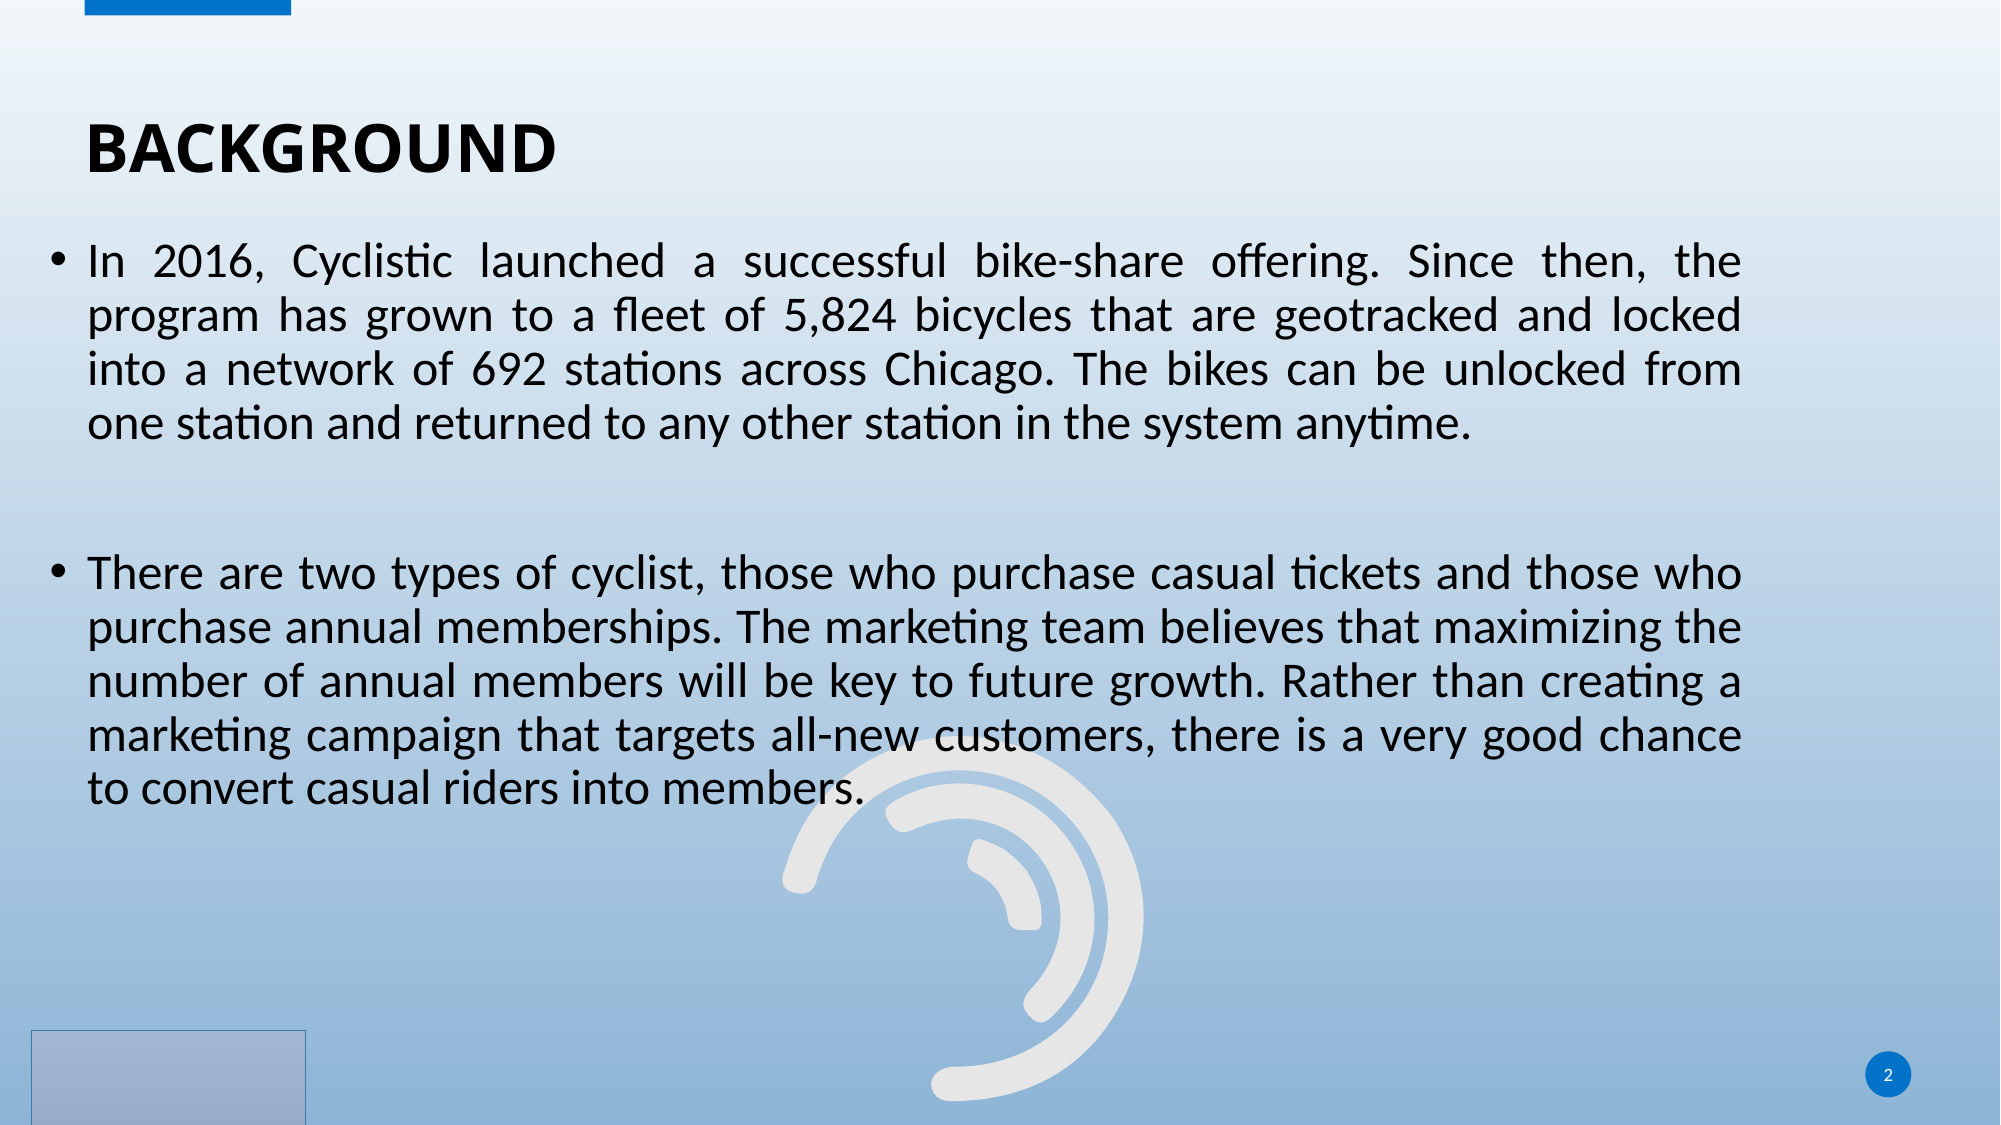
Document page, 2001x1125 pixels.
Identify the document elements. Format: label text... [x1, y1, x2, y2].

list In 2016, Cyclistic launched a successful bike-share offering. Since then, the program has grown to a fleet of 5,824 bicycles that are geotracked and locked into a network of 692 stations across Chicago. The bikes can be unlocked from one station and returned to any other station in the system anytime. There are two types of cyclist, those who purchase casual tickets and those who purchase annual memberships. The marketing team believes that maximizing the number of annual members will be key to future growth. Rather than creating a marketing campaign that targets all-new customers, there is a very good chance to convert casual riders into members. [49, 234, 1744, 949]
text_box [31, 1030, 306, 1125]
title Background [84, 81, 895, 234]
slide_number 2 [1864, 1059, 1913, 1090]
